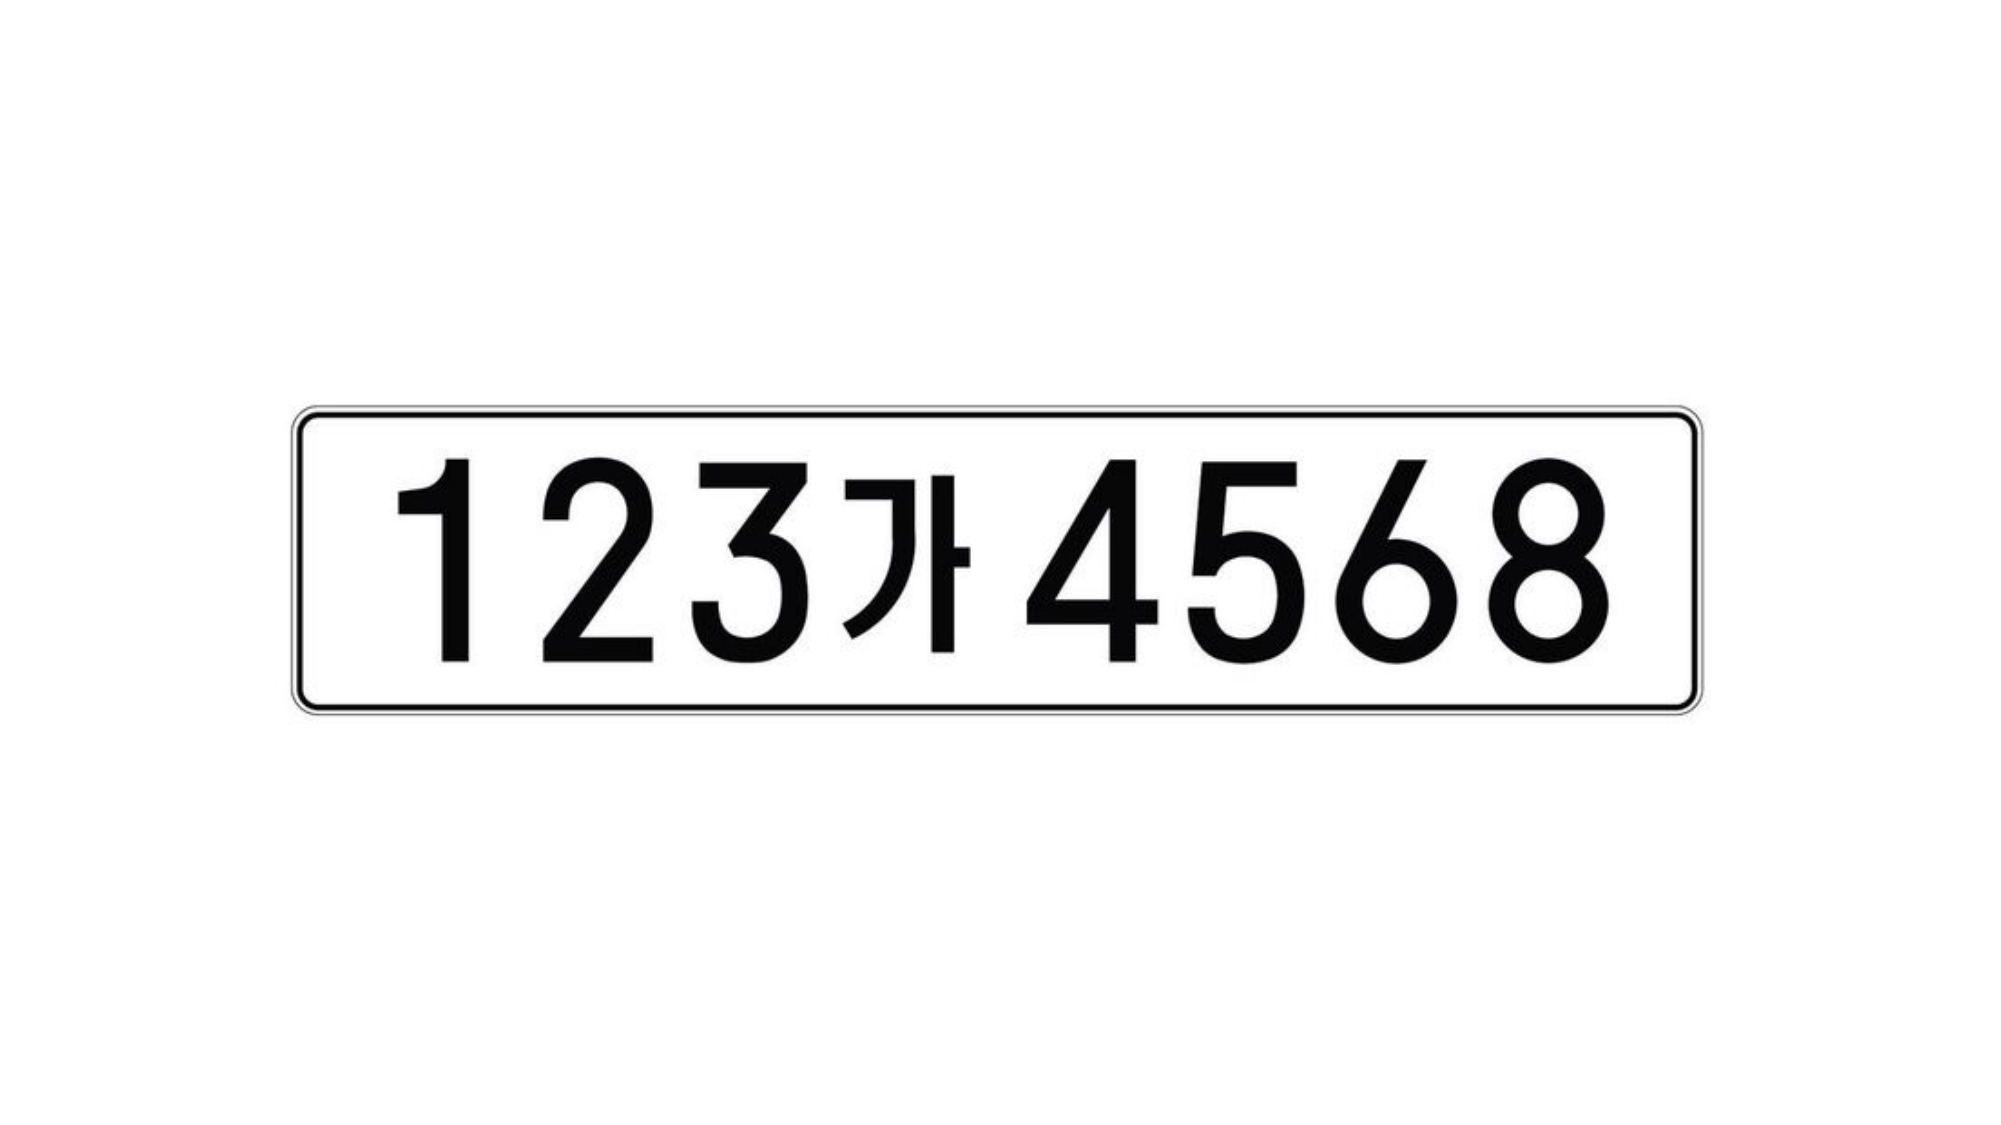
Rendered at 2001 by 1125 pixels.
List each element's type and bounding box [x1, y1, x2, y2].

picture [275, 391, 1725, 734]
